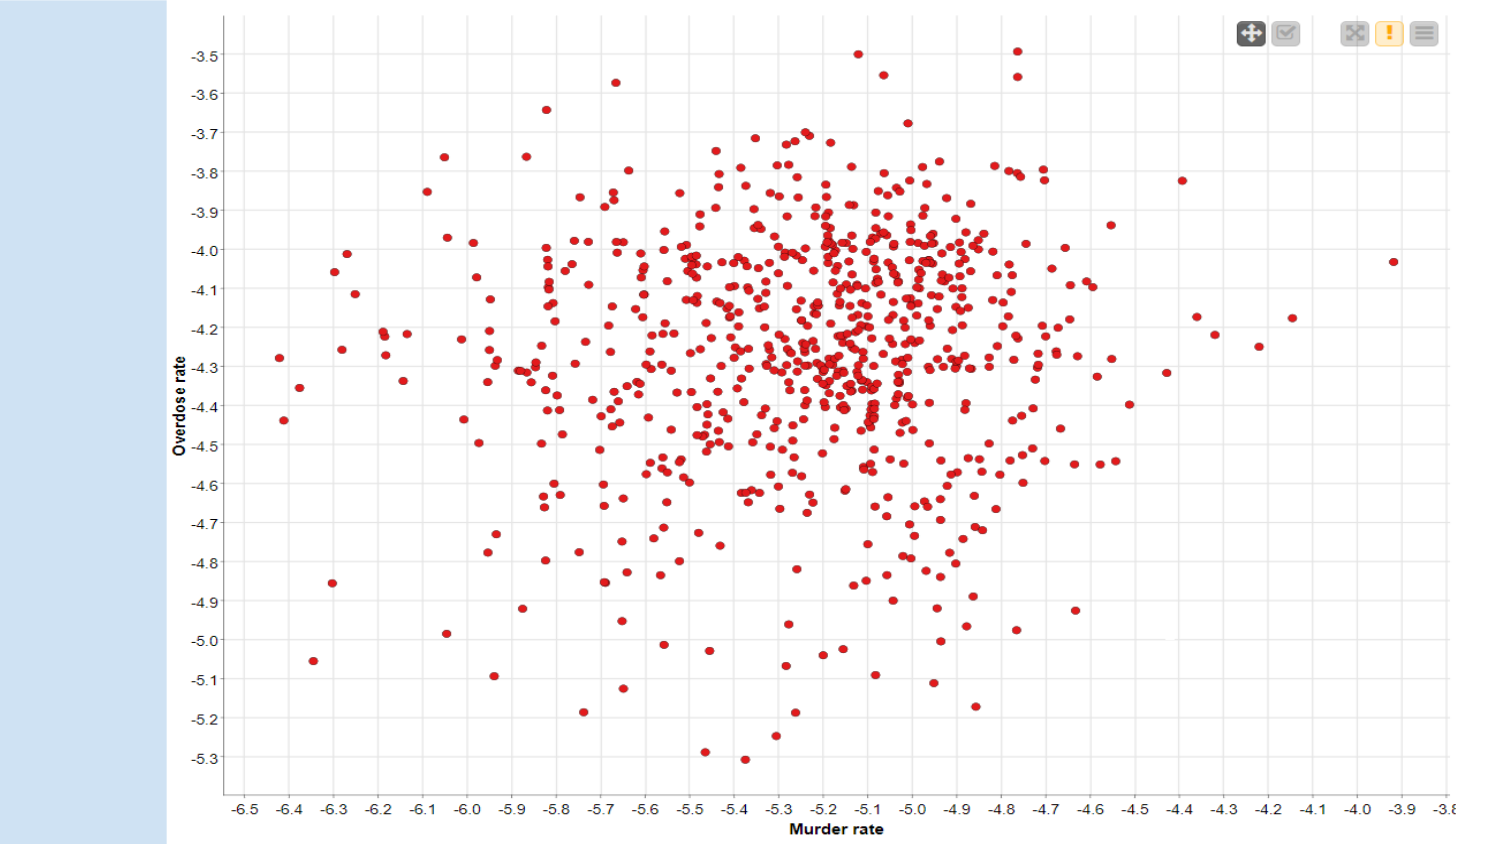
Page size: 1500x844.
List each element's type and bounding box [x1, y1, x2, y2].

text_box [0, 0, 167, 844]
picture [167, 1, 1500, 844]
